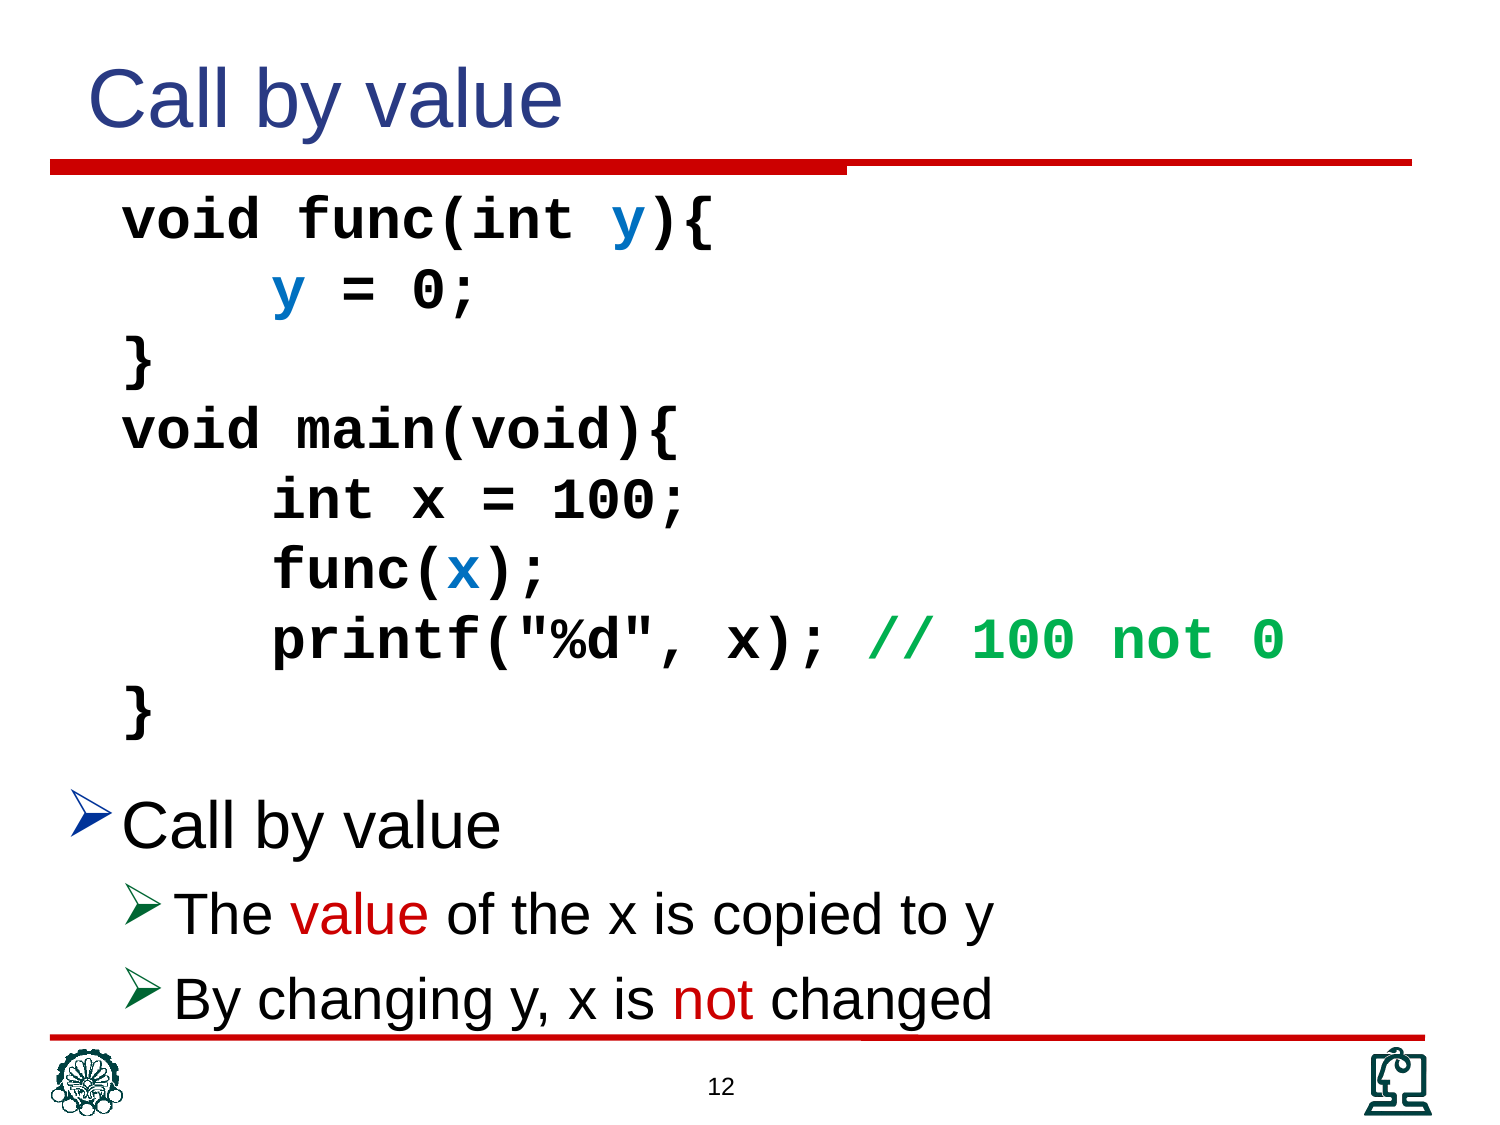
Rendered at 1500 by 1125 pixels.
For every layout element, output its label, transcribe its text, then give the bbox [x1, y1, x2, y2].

picture [1362, 1045, 1438, 1119]
text_box 12 [650, 1062, 750, 1103]
text_box Call by value [73, 26, 1374, 152]
picture [50, 1047, 125, 1118]
text_box void func(int y){ y = 0; } void main(void){ int x = 100; func(x); printf("%d", x); // 100 not 0 } Call by value The value of the x is copied to y By changing y, x is not changed [50, 172, 1425, 1039]
